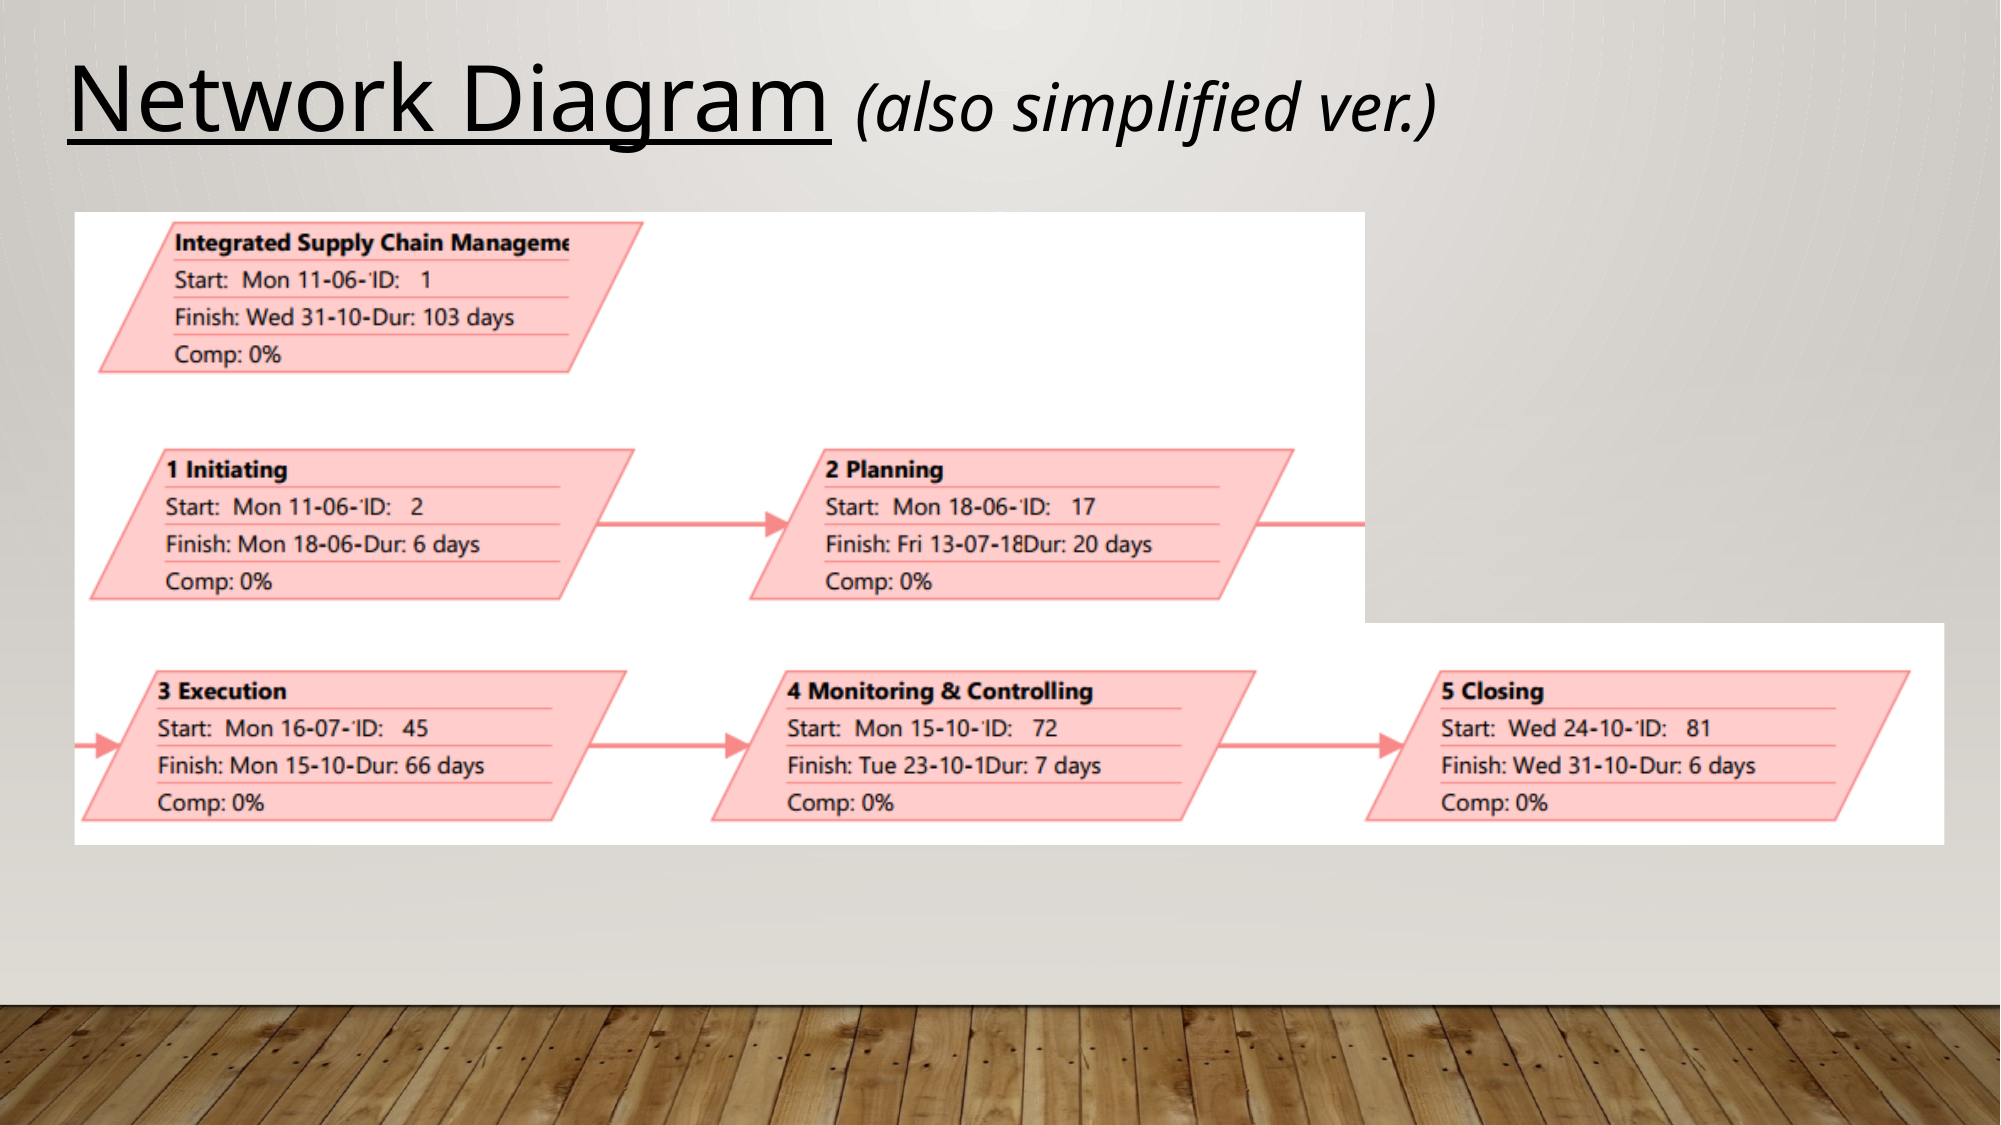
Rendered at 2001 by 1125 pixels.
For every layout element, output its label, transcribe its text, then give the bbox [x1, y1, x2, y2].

picture [0, 1005, 2000, 1125]
text_box Network Diagram (also simplified ver.) [52, 32, 1727, 158]
picture [74, 212, 1945, 846]
